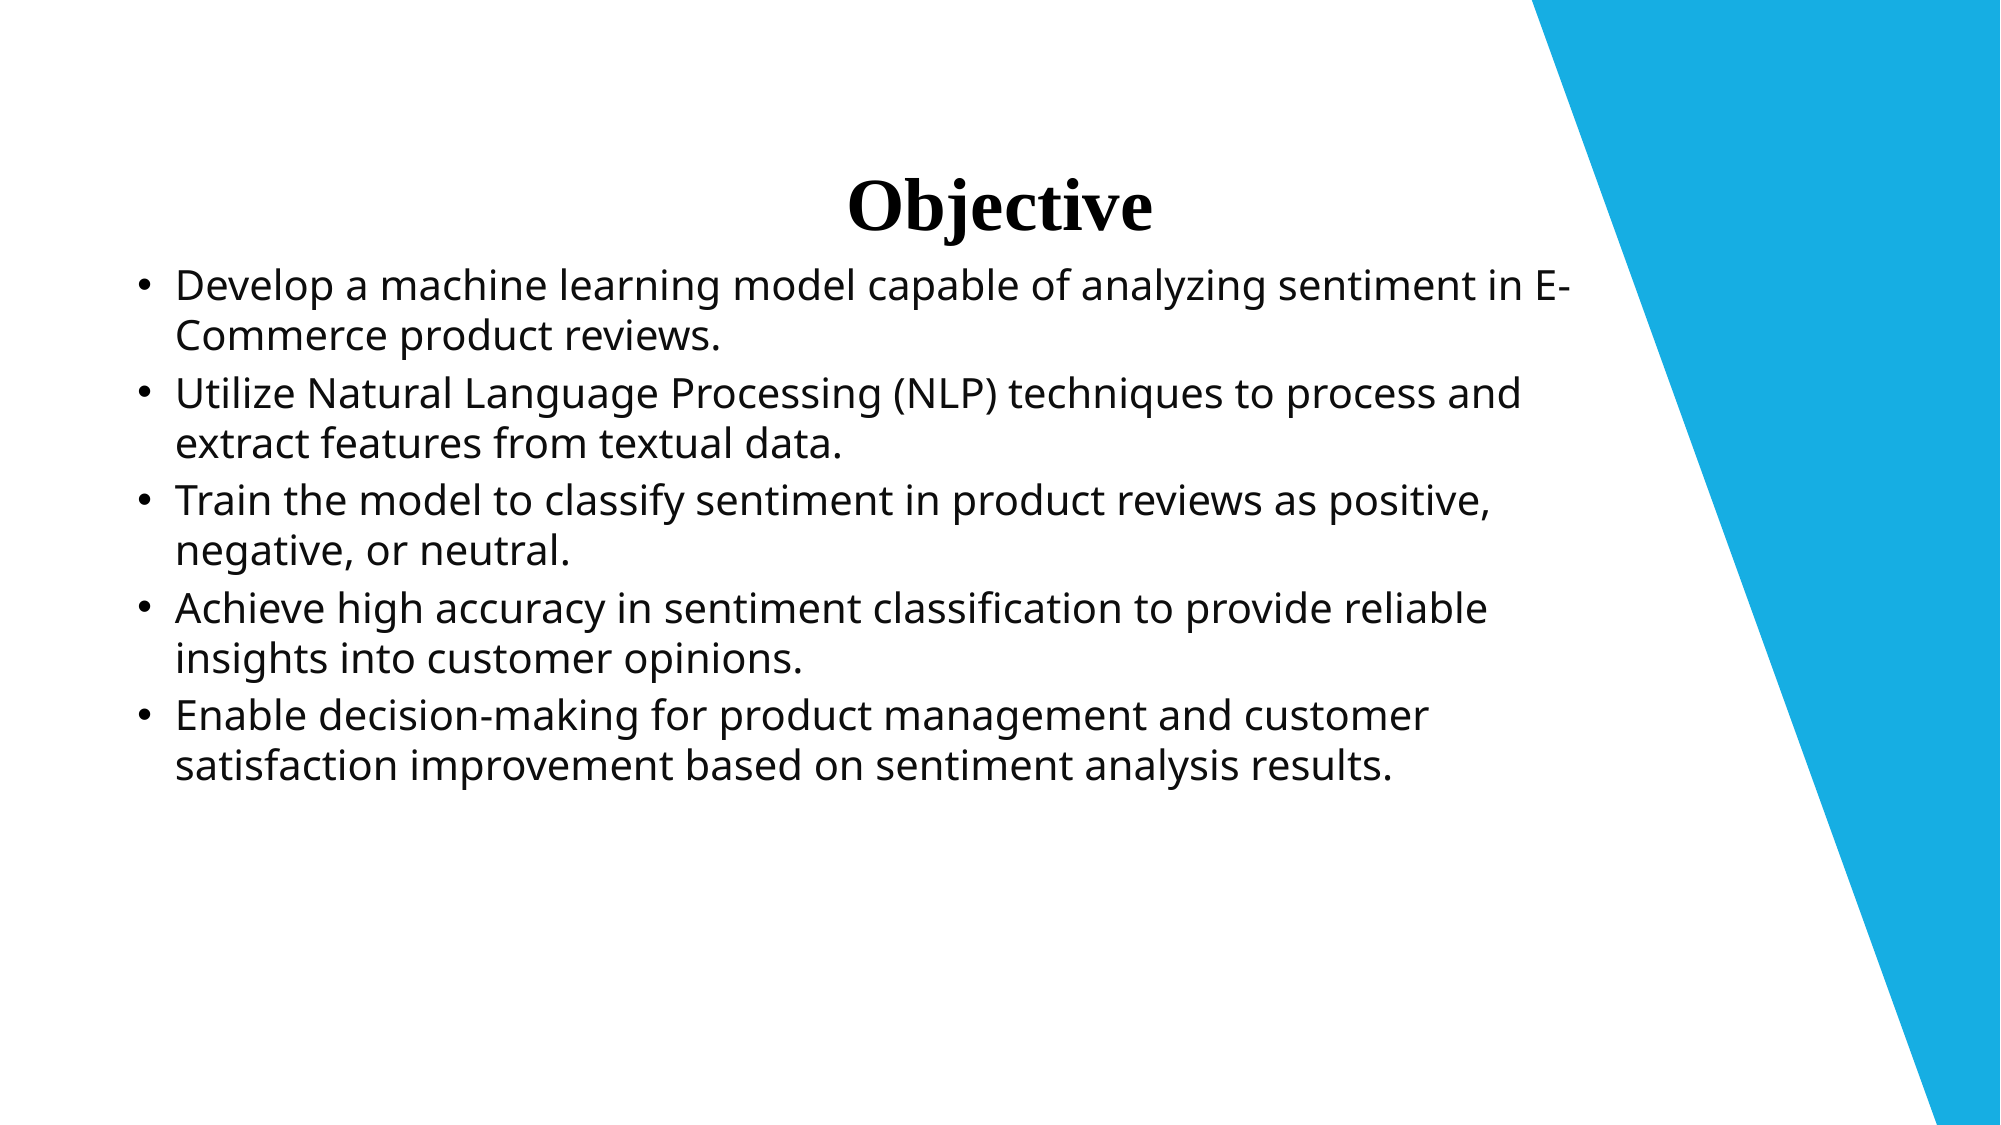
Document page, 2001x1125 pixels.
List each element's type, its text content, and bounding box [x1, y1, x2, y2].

text_box [1531, 0, 2000, 1125]
title Objective [91, 154, 1654, 343]
list Develop a machine learning model capable of analyzing sentiment in E-Commerce product reviews. Utilize Natural Language Processing (NLP) techniques to process and extract features from textual data. Train the model to classify sentiment in product reviews as positive, negative, or neutral. Achieve high accuracy in sentiment classification to provide reliable insights into customer opinions. Enable decision-making for product management and customer satisfaction improvement based on sentiment analysis results. [99, 258, 1581, 897]
